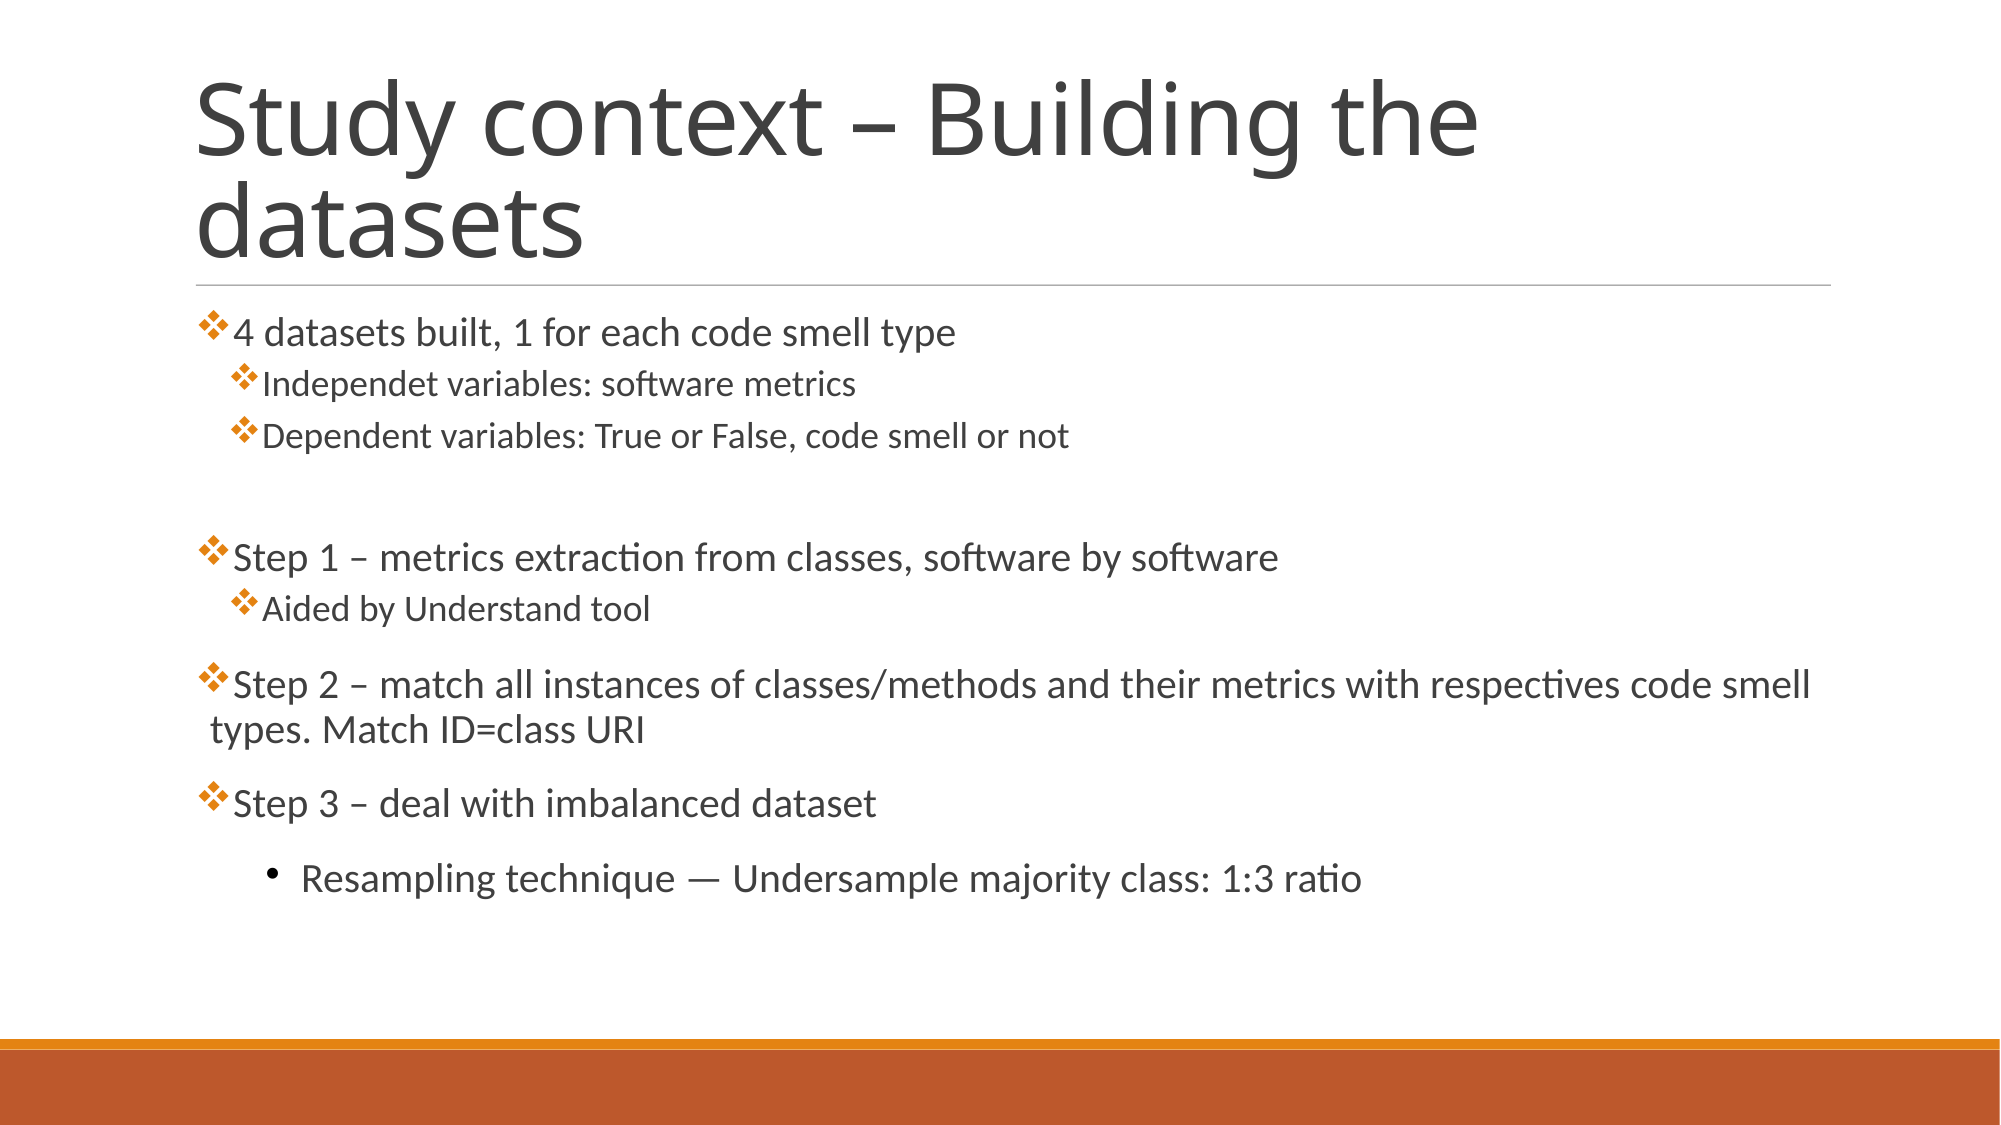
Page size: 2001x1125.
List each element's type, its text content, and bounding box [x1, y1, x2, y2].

text_box Study context – Building the datasets [180, 47, 1830, 285]
text_box 4 datasets built, 1 for each code smell type Independet variables: software metrics Dependent variables: True or False, code smell or not Step 1 – metrics extraction from classes, software by software Aided by Understand tool Step 2 – match all instances of classes/methods and their metrics with respectives code smell types. Match ID=class URI Step 3 – deal with imbalanced dataset Resampling technique — Undersample majority class: 1:3 ratio [180, 302, 1830, 963]
